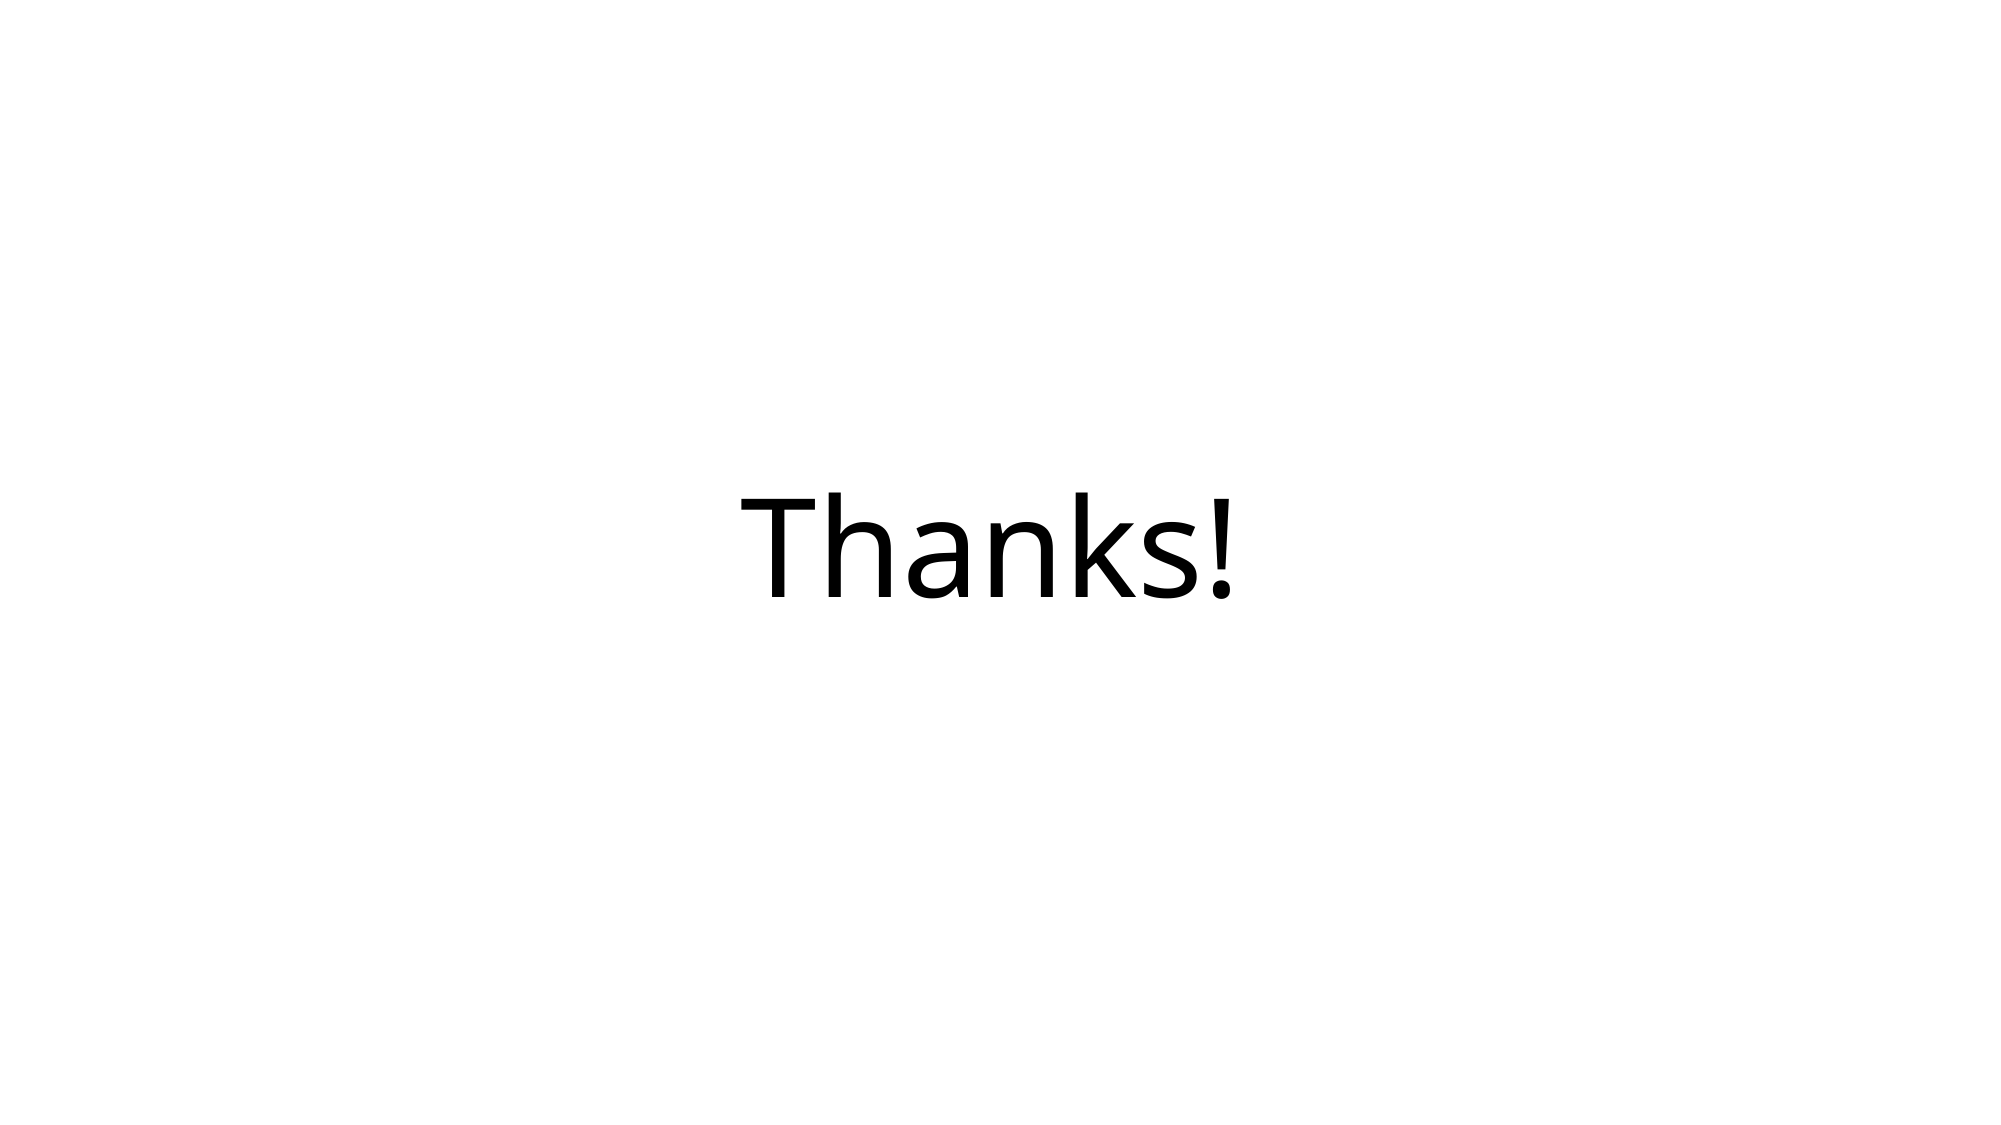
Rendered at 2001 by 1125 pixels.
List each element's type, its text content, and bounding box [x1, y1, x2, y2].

text_box Thanks! [725, 452, 1420, 633]
